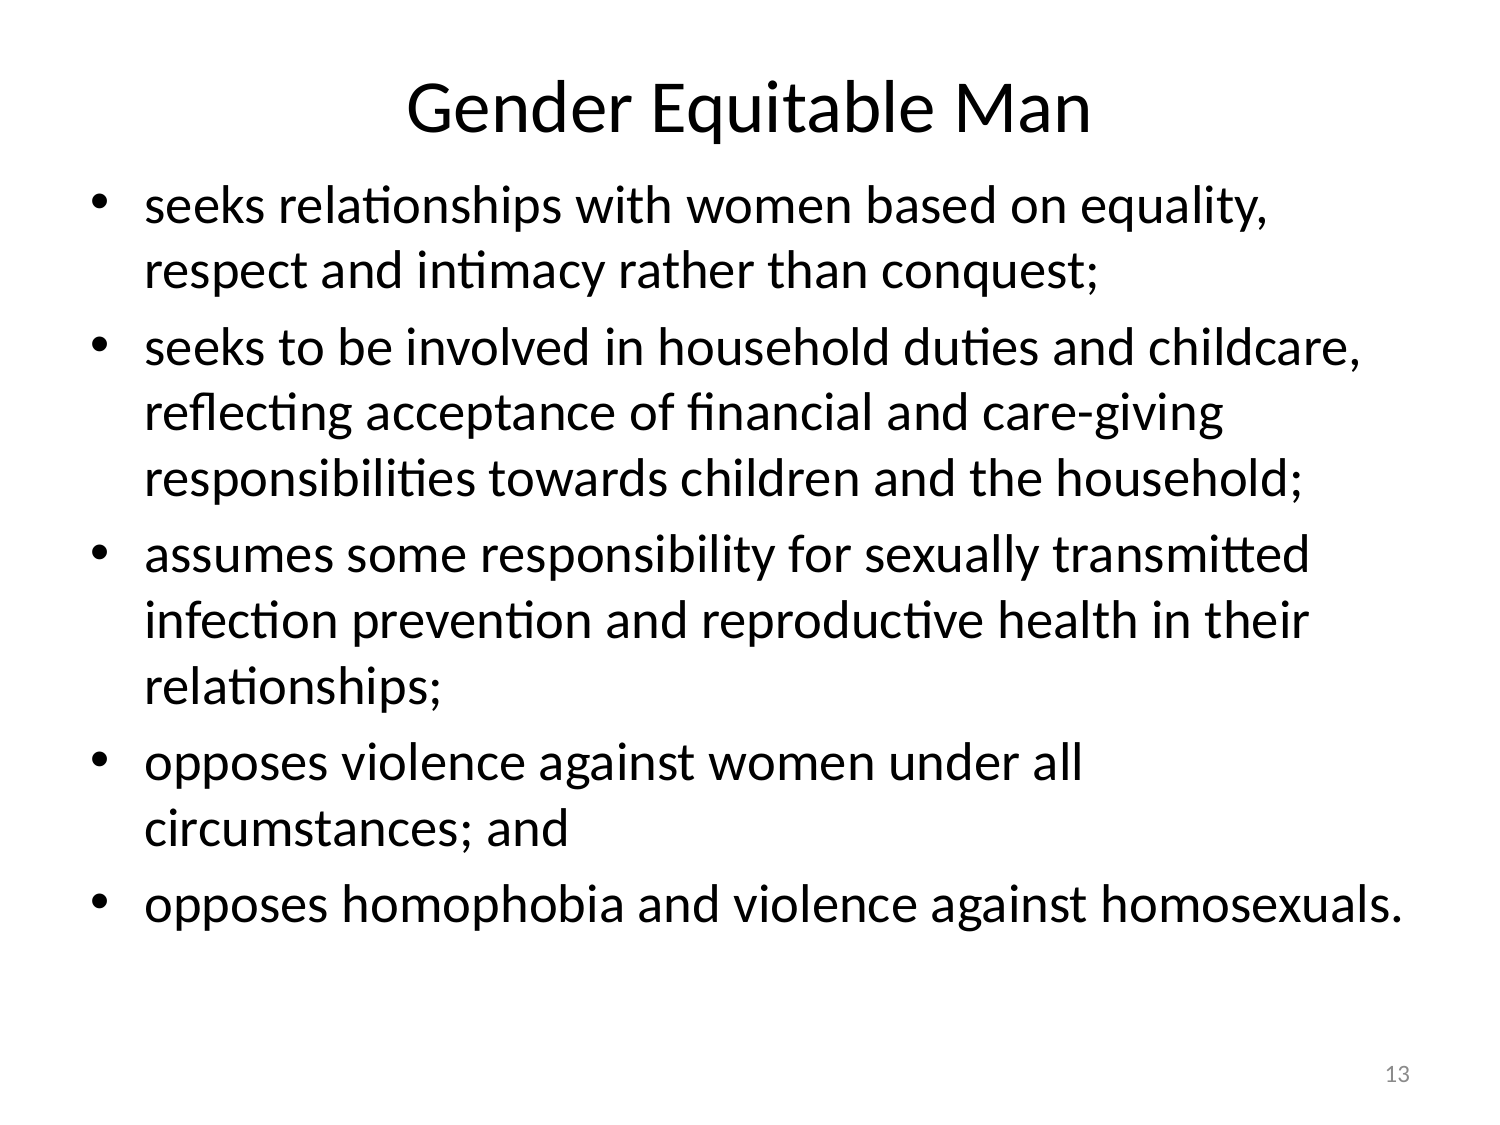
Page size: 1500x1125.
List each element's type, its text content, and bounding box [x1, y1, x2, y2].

list seeks relationships with women based on equality, respect and intimacy rather than conquest; seeks to be involved in household duties and childcare, reflecting acceptance of financial and care-giving responsibilities towards children and the household; assumes some responsibility for sexually transmitted infection prevention and reproductive health in their relationships; opposes violence against women under all circumstances; and opposes homophobia and violence against homosexuals. [75, 160, 1425, 1005]
slide_number 13 [1074, 1042, 1425, 1103]
title Gender Equitable Man [75, 45, 1425, 160]
